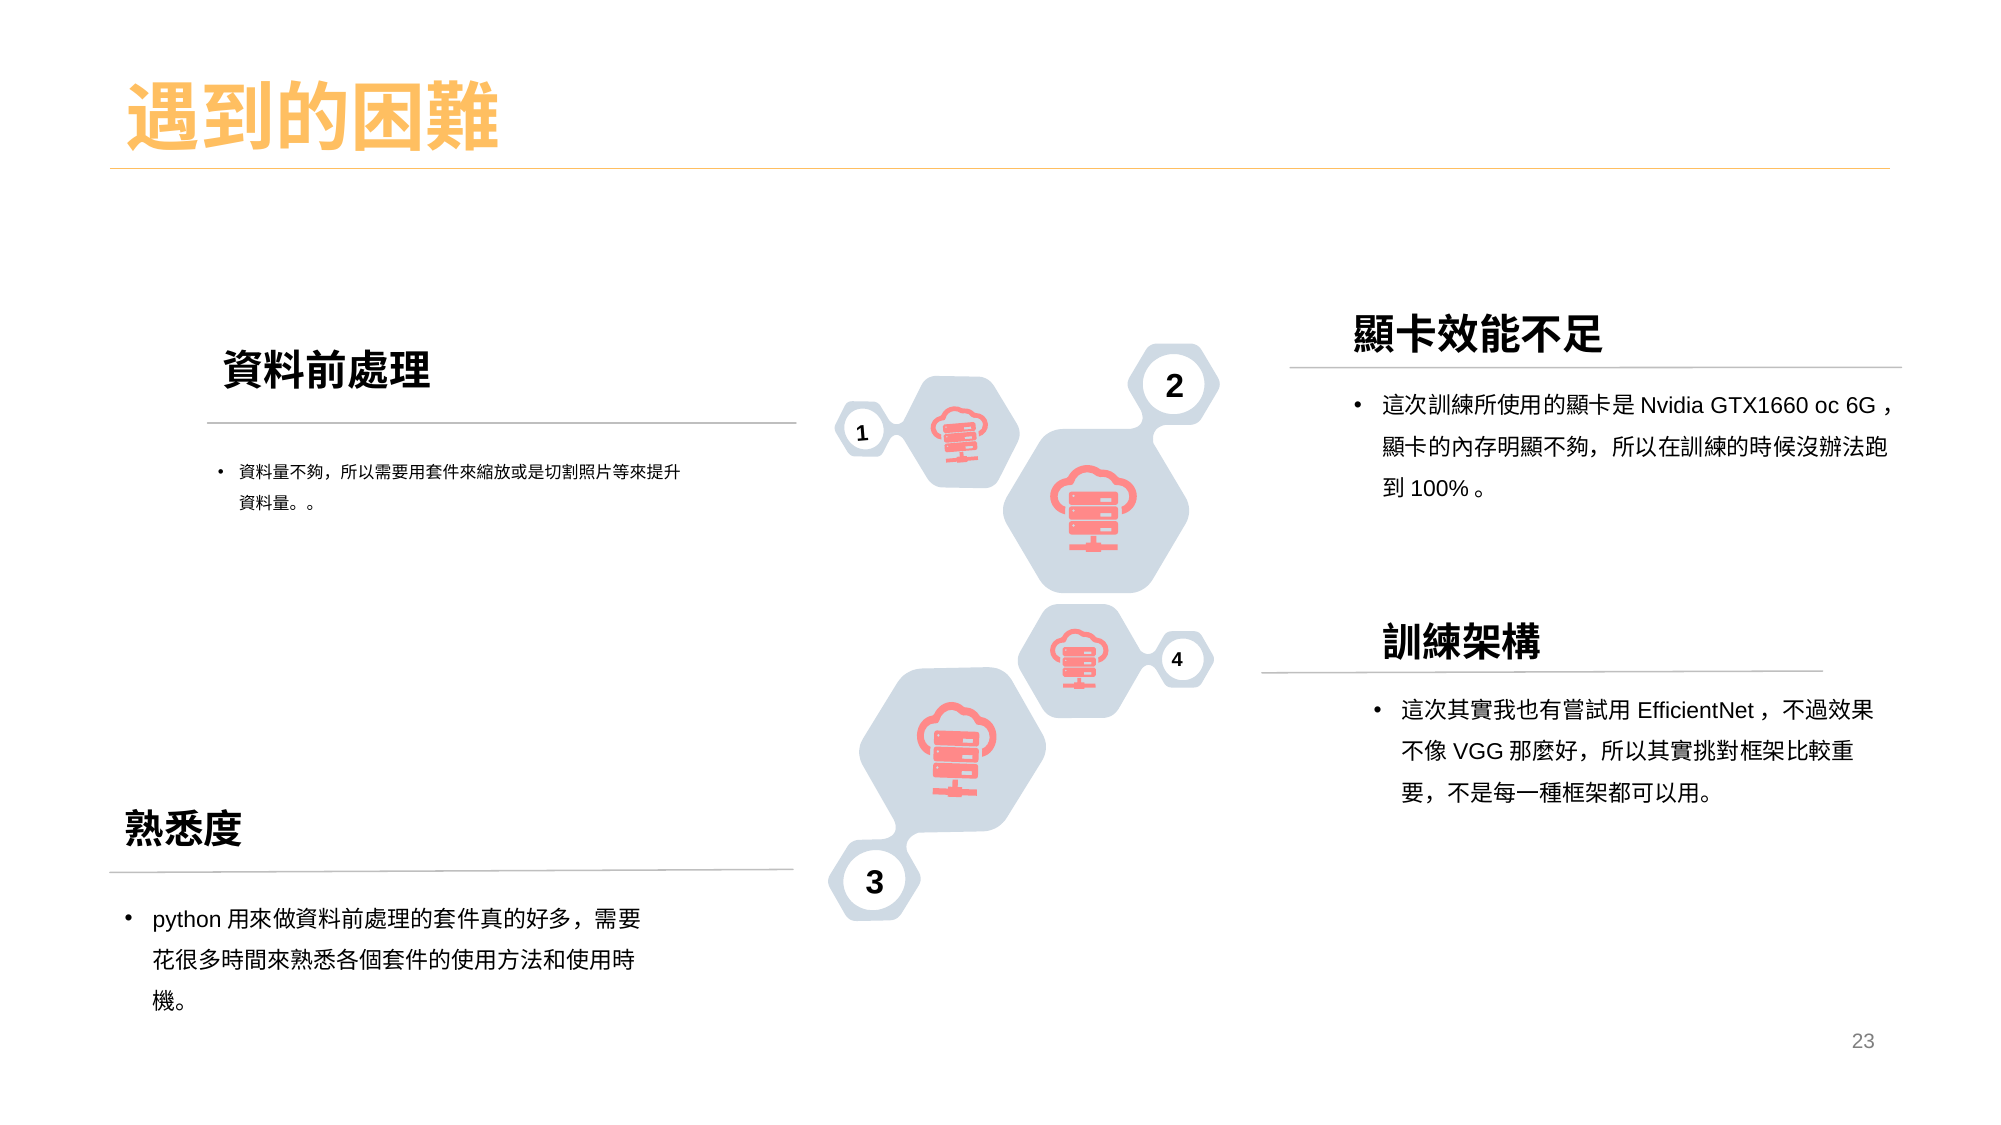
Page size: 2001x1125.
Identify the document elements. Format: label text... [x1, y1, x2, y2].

text_box 這次訓練所使用的顯卡是Nvidia GTX1660 oc 6G，顯卡的內存明顯不夠，所以在訓練的時候沒辦法跑到100%。 [1339, 369, 1921, 569]
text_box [1037, 602, 1185, 754]
slide_number ‹#› [1412, 1023, 1890, 1058]
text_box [1261, 670, 1823, 674]
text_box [855, 355, 997, 523]
text_box 資料前處理 [207, 356, 592, 402]
text_box 這次其實我也有嘗試用EfficientNet，不過效果不像VGG那麼好，所以其實挑對框架比較重要，不是每一種框架都可以用。 [1358, 674, 1902, 926]
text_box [109, 869, 794, 873]
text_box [1002, 343, 1221, 594]
text_box 顯卡效能不足 [1339, 320, 1719, 365]
text_box 資料量不夠，所以需要用套件來縮放或是切割照片等來提升資料量。。 [203, 443, 700, 521]
text_box 訓練架構 [1368, 608, 1930, 672]
title 遇到的困難 [109, 0, 1890, 169]
text_box 熟悉度 [109, 796, 679, 860]
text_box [816, 653, 1026, 916]
text_box python用來做資料前處理的套件真的好多，需要花很多時間來熟悉各個套件的使用方法和使用時機。 [109, 882, 679, 992]
